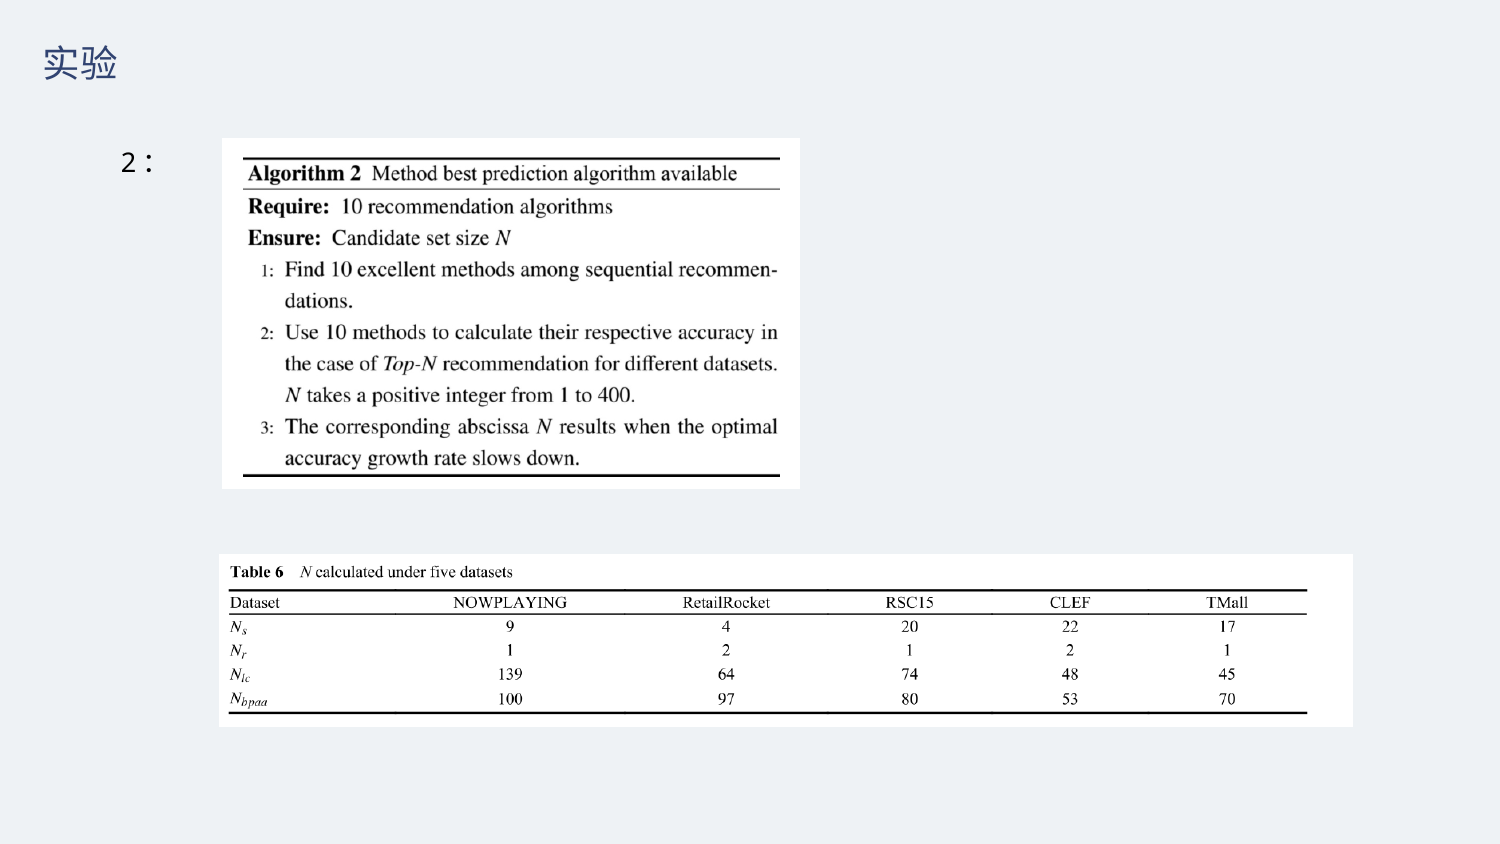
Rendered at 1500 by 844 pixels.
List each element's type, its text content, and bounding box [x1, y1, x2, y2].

text_box 实验 [28, 32, 133, 92]
picture [222, 138, 800, 489]
picture [219, 554, 1353, 727]
